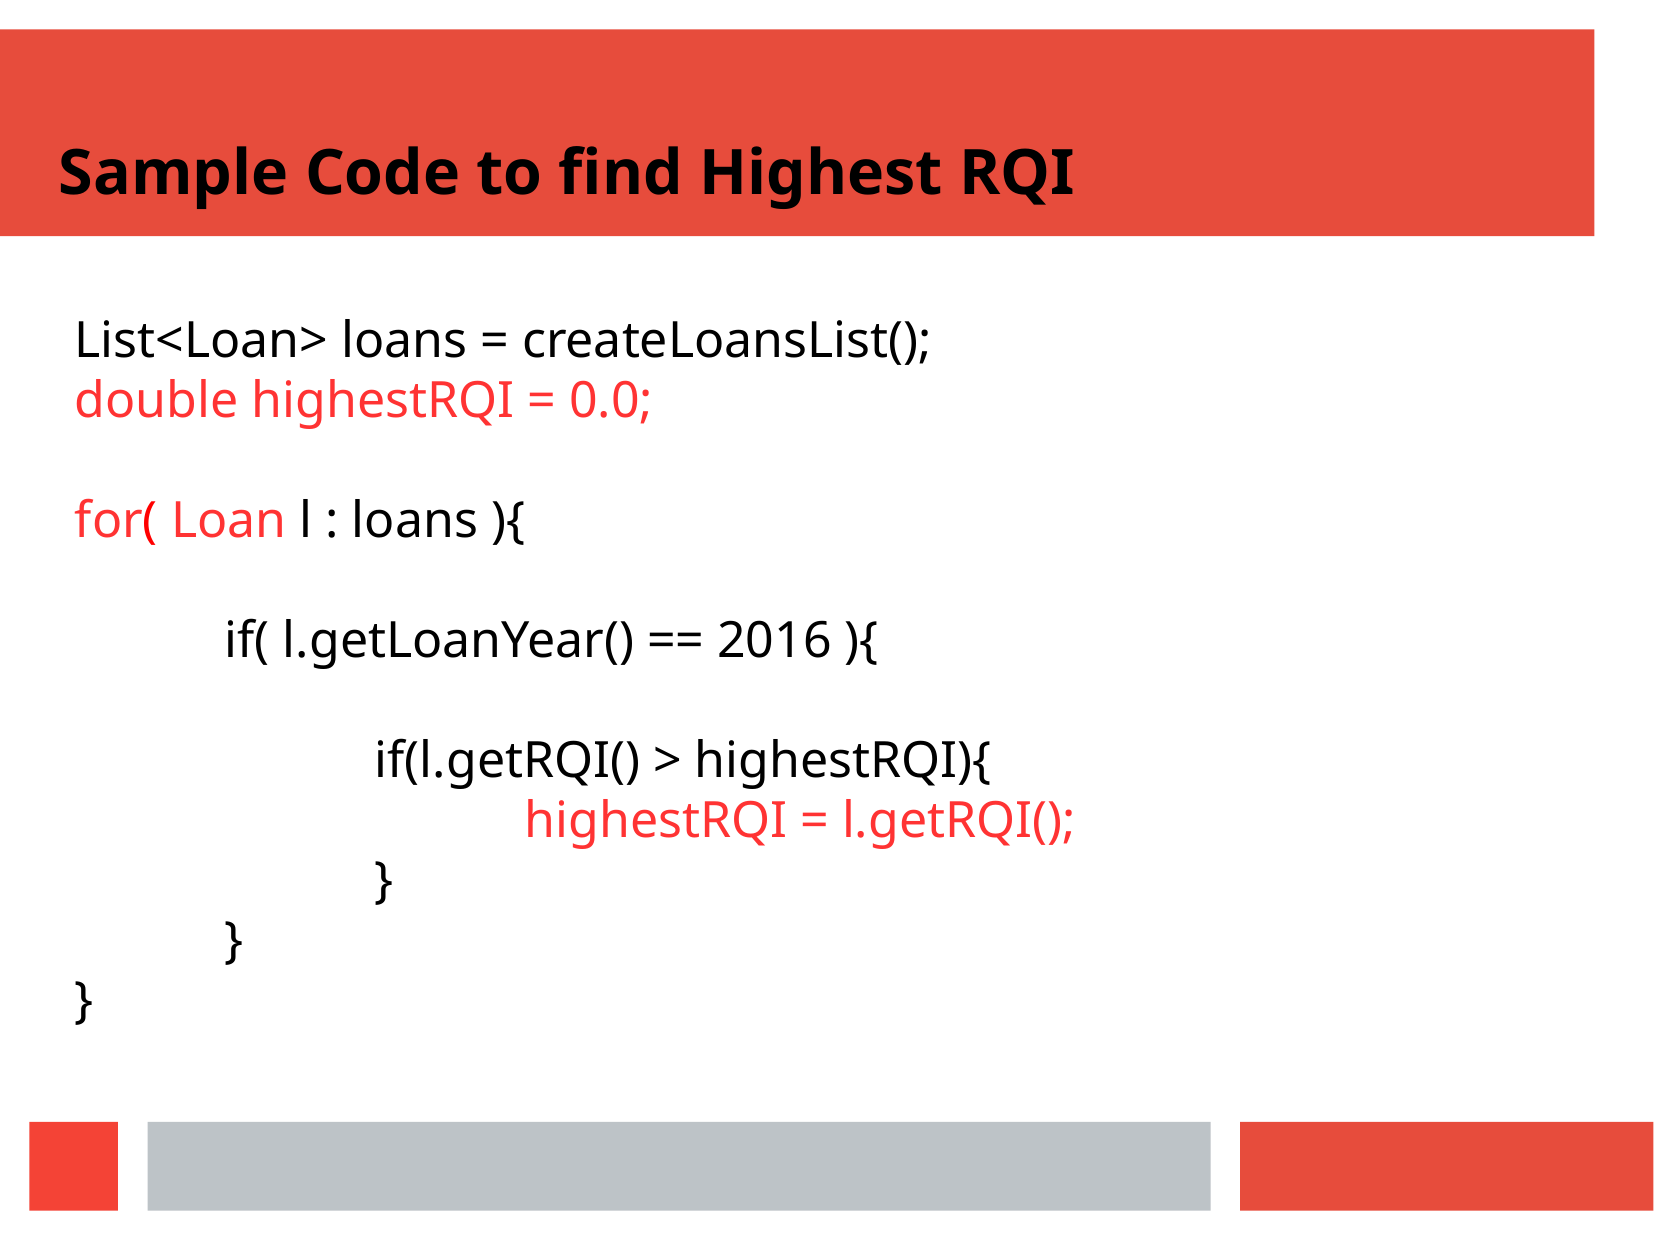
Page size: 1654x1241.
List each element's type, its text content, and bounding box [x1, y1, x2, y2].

text_box List<Loan> loans = createLoansList(); double highestRQI = 0.0; for( Loan l : loans ){ if( l.getLoanYear() == 2016 ){ if(l.getRQI() > highestRQI){ highestRQI = l.getRQI(); } } } [59, 299, 1500, 1125]
text_box Sample Code to find Highest RQI [58, 58, 1595, 207]
